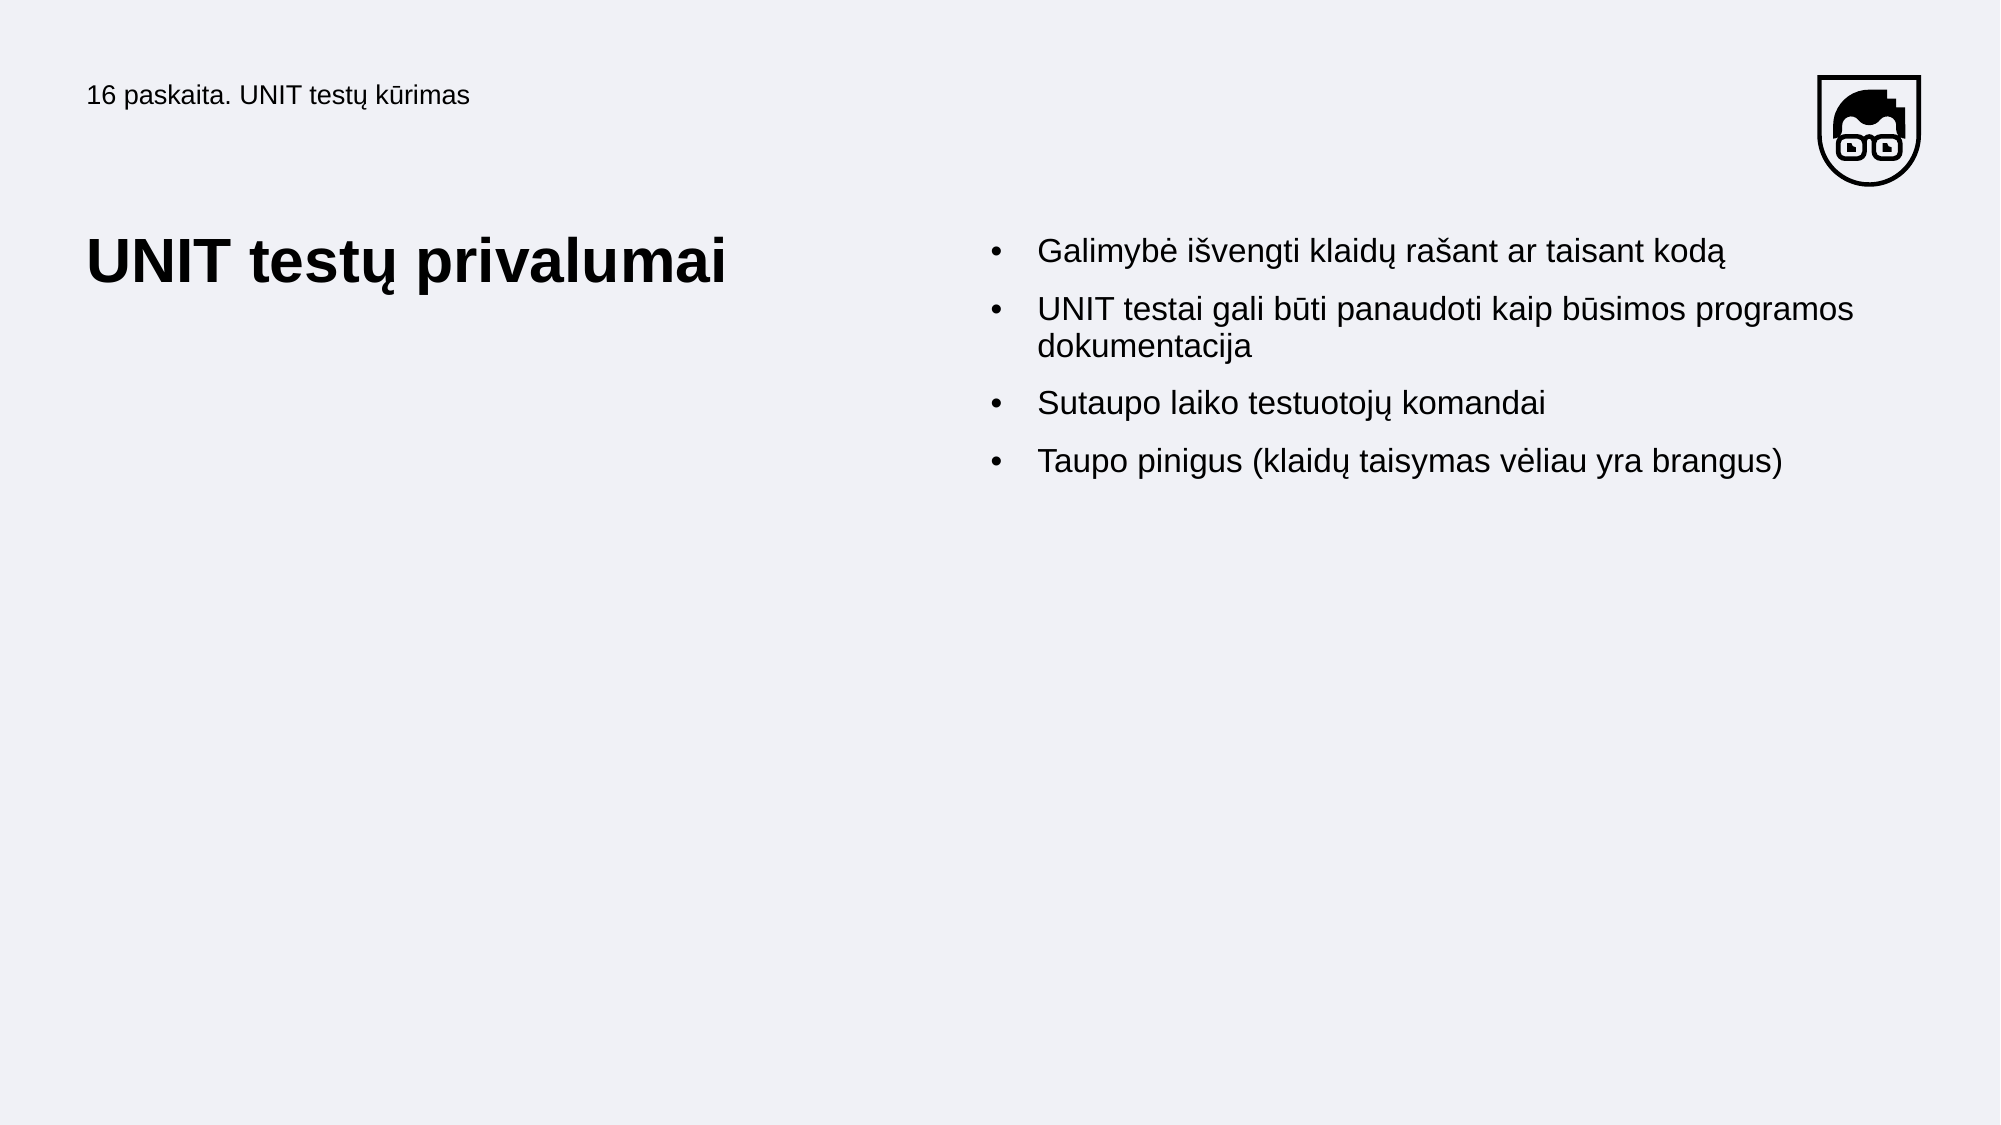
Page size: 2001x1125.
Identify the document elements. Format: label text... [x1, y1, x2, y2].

text_box UNIT testų privalumai [78, 224, 983, 898]
text_box 16 paskaita. UNIT testų kūrimas [78, 75, 1000, 150]
text_box Galimybė išvengti klaidų rašant ar taisant kodą UNIT testai gali būti panaudoti kaip būsimos programos dokumentacija Sutaupo laiko testuotojų komandai Taupo pinigus (klaidų taisymas vėliau yra brangus) [983, 224, 1921, 1057]
